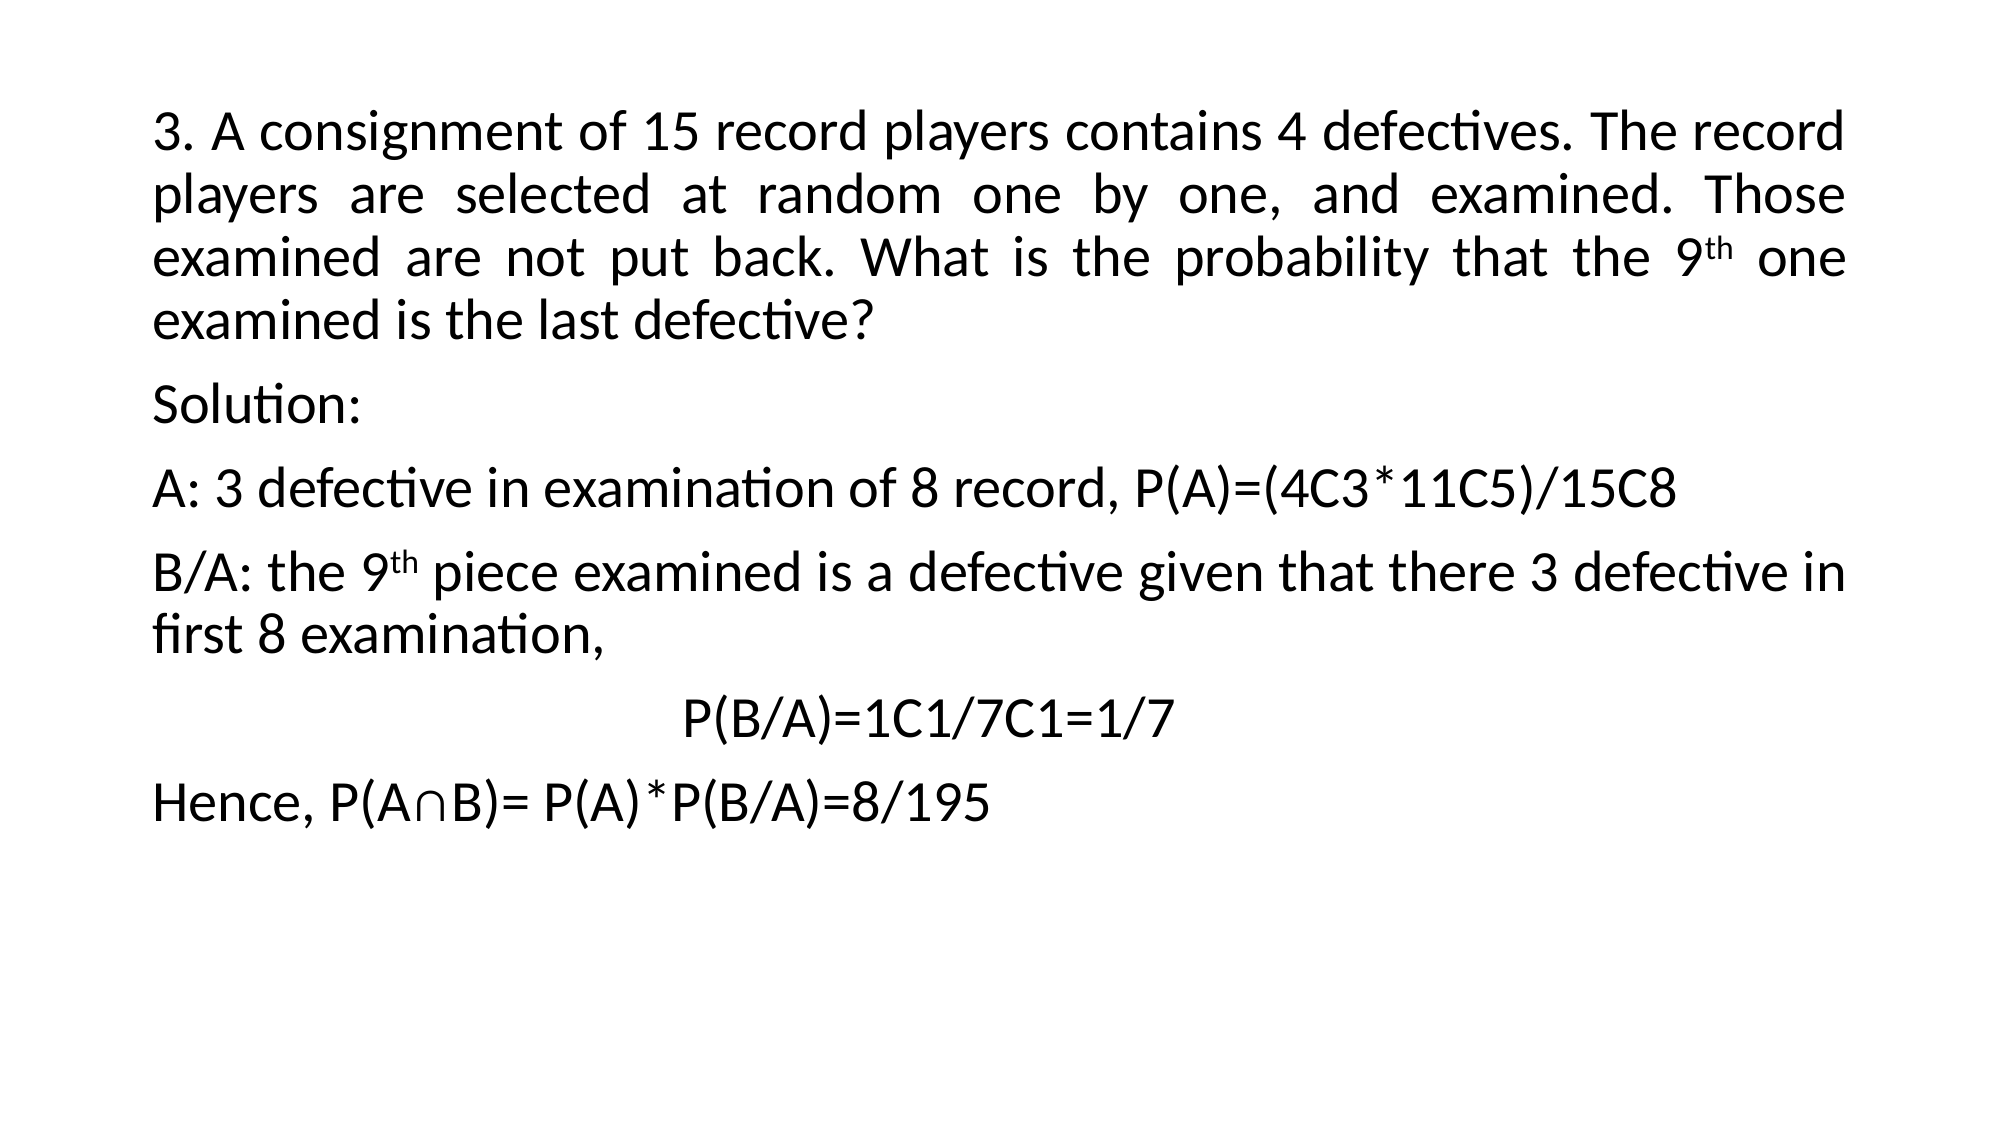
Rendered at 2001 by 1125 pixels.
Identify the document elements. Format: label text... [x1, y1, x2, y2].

list 3. A consignment of 15 record players contains 4 defectives. The record players are selected at random one by one, and examined. Those examined are not put back. What is the probability that the 9th one examined is the last defective? Solution: A: 3 defective in examination of 8 record, P(A)=(4C3*11C5)/15C8 B/A: the 9th piece examined is a defective given that there 3 defective in first 8 examination, P(B/A)=1C1/7C1=1/7 Hence, P(A∩B)= P(A)*P(B/A)=8/195 [137, 92, 1863, 1014]
